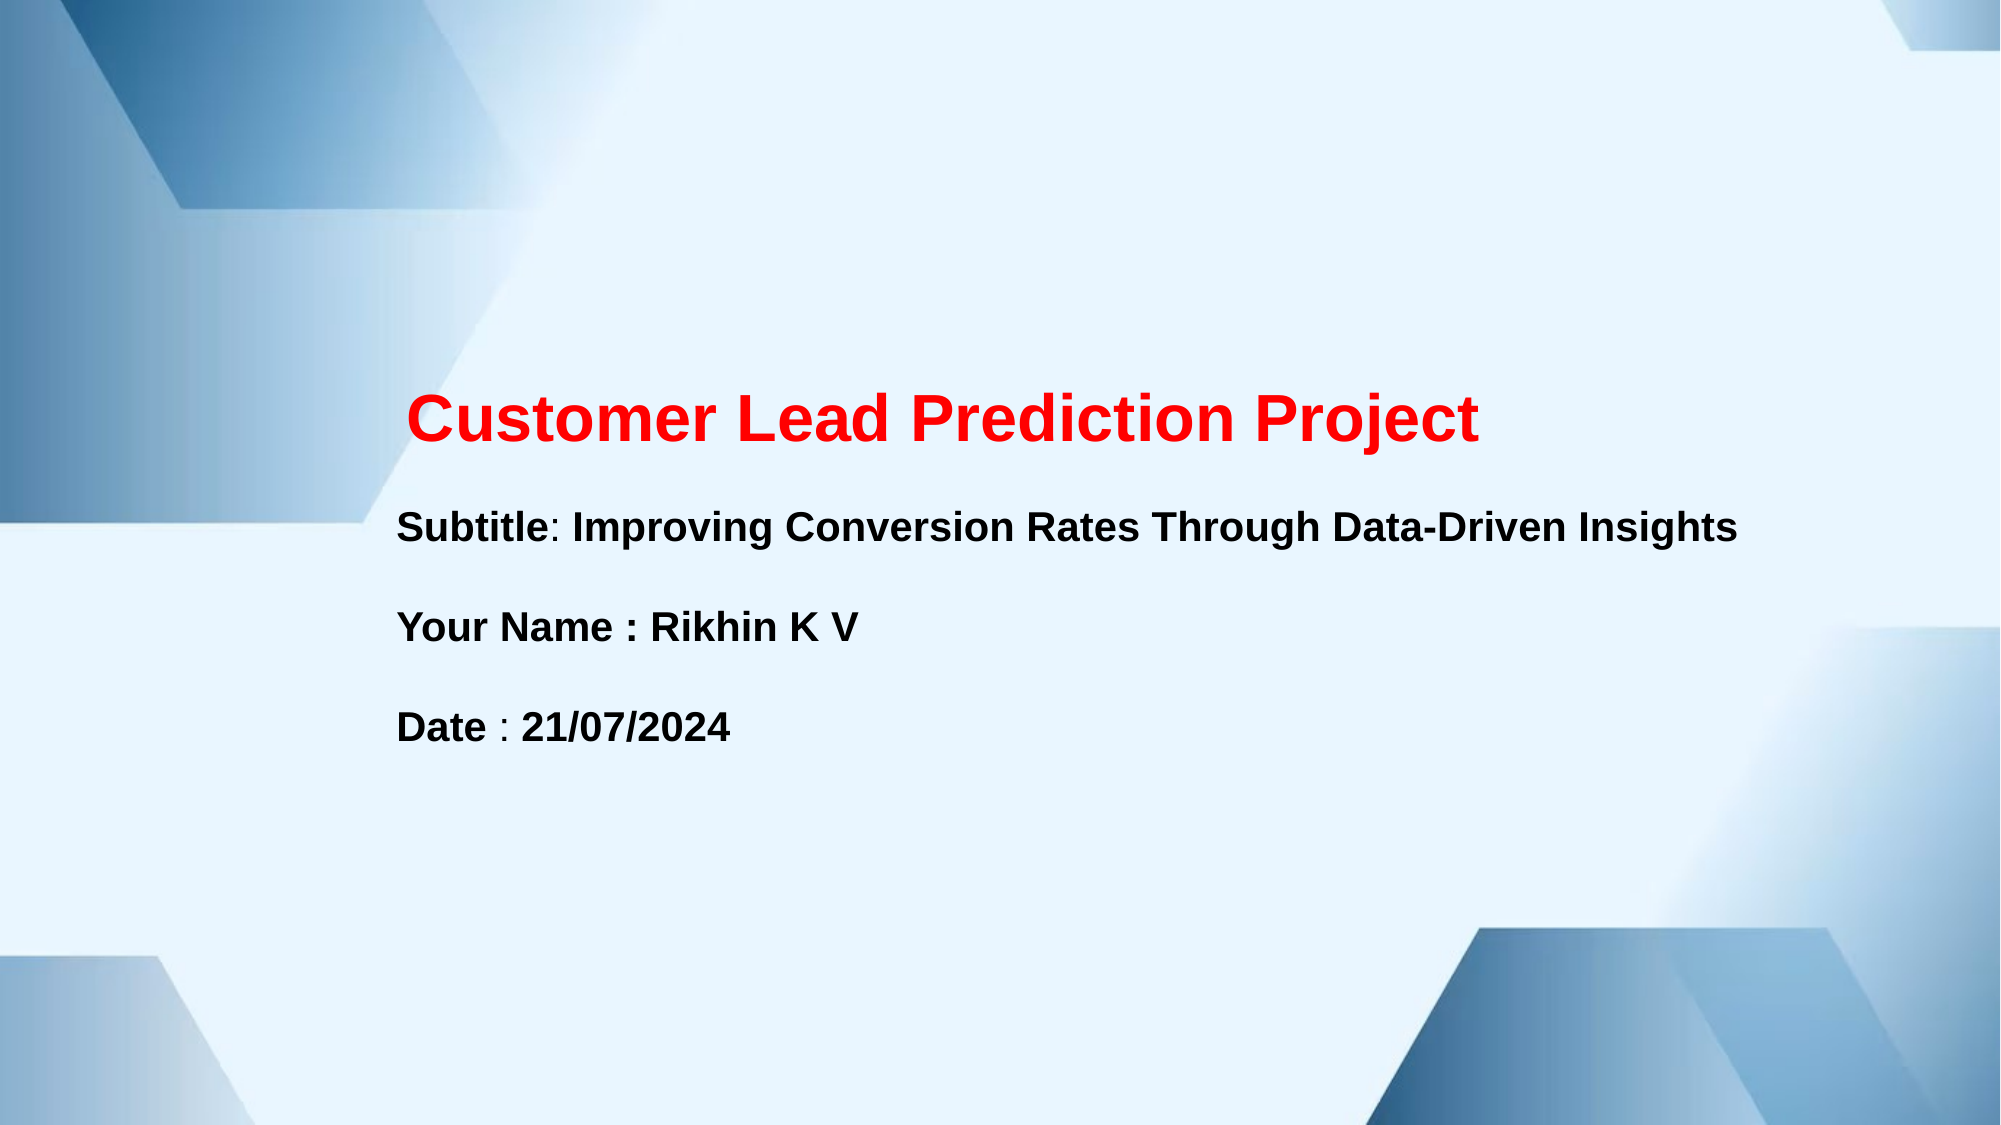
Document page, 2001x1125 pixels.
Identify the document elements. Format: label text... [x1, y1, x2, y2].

picture [0, 0, 2001, 1125]
title Customer Lead Prediction Project Subtitle: Improving Conversion Rates Through Data-Driven Insights Your Name : Rikhin K V Date : 21/07/2024 [381, 367, 1765, 758]
